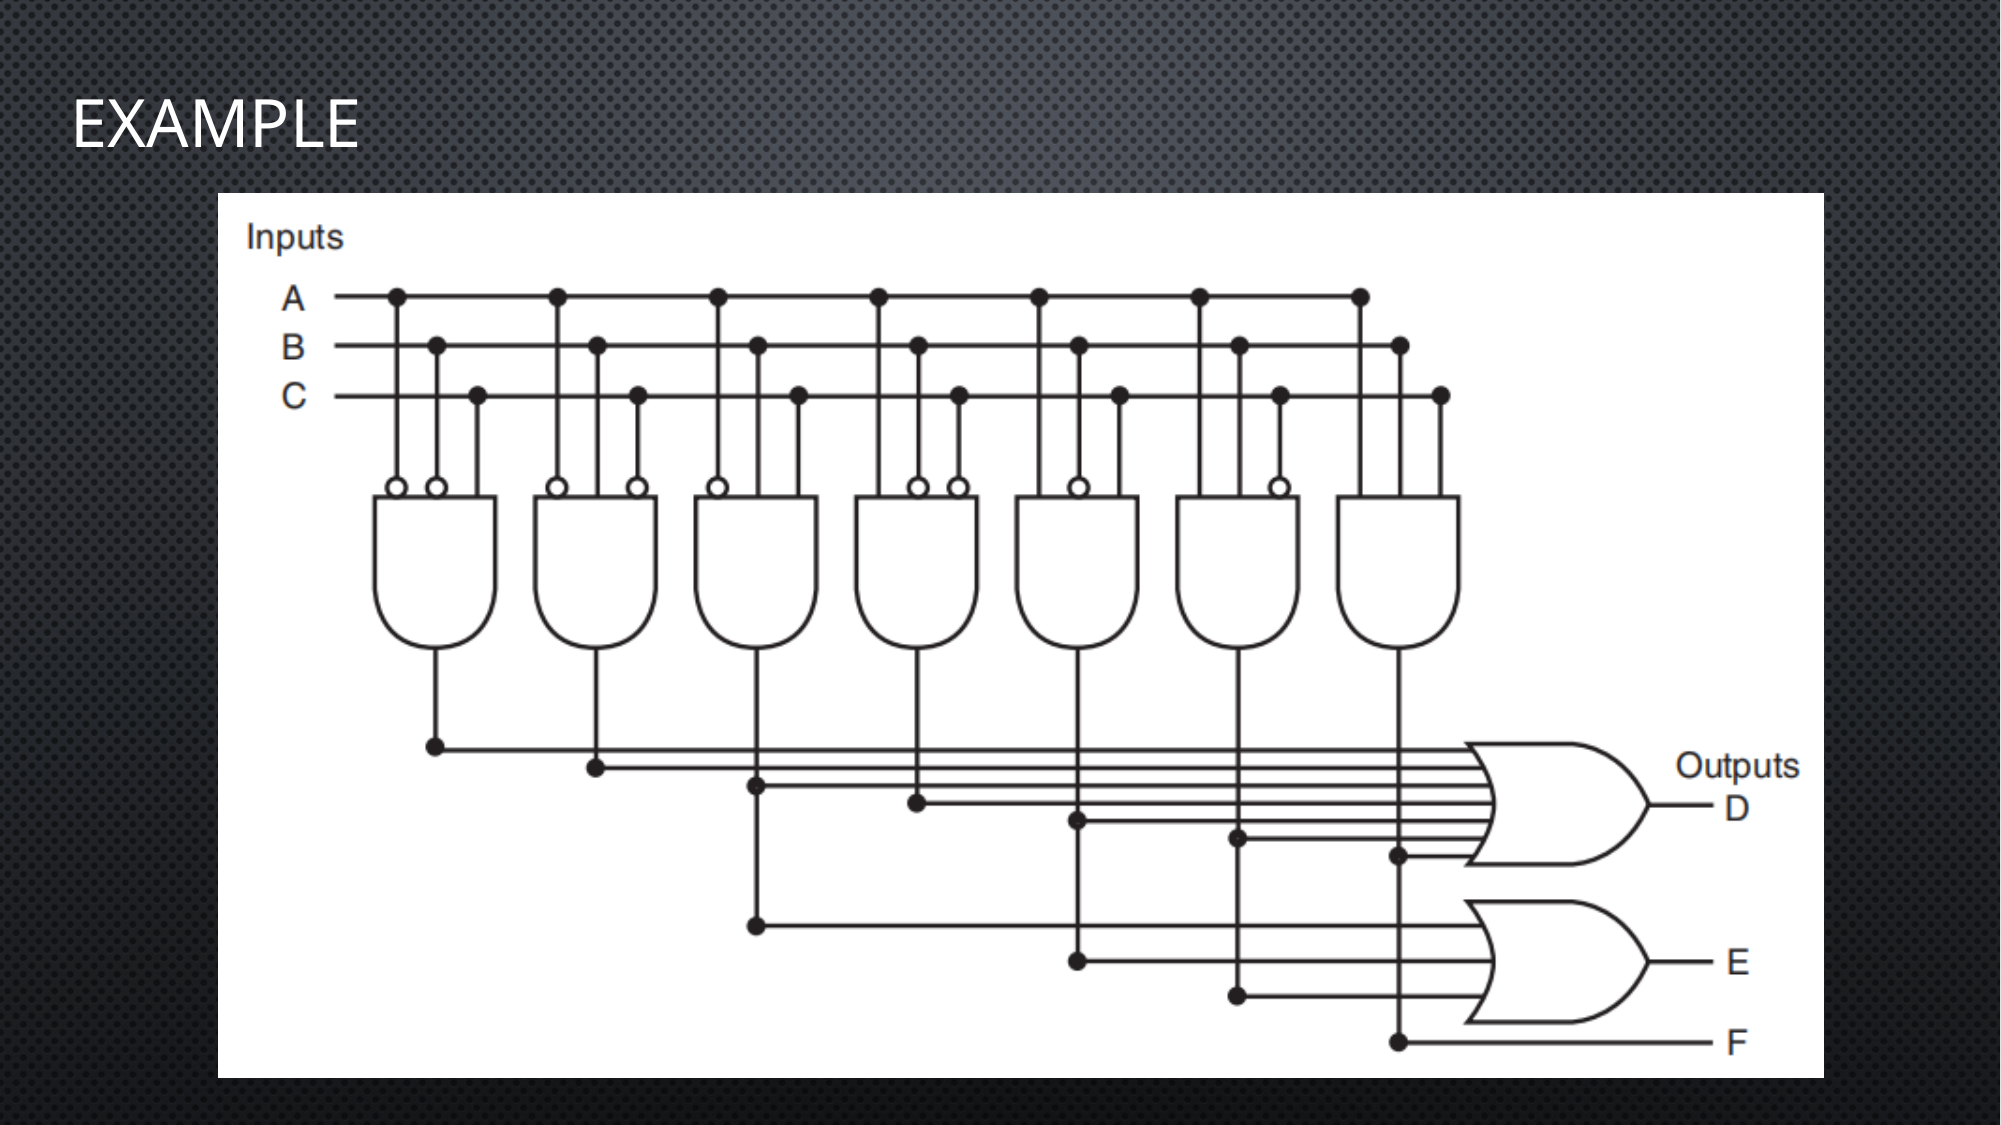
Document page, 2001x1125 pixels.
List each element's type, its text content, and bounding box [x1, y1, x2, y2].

picture [218, 193, 1824, 1078]
title EXAMPLE [55, 39, 1681, 203]
